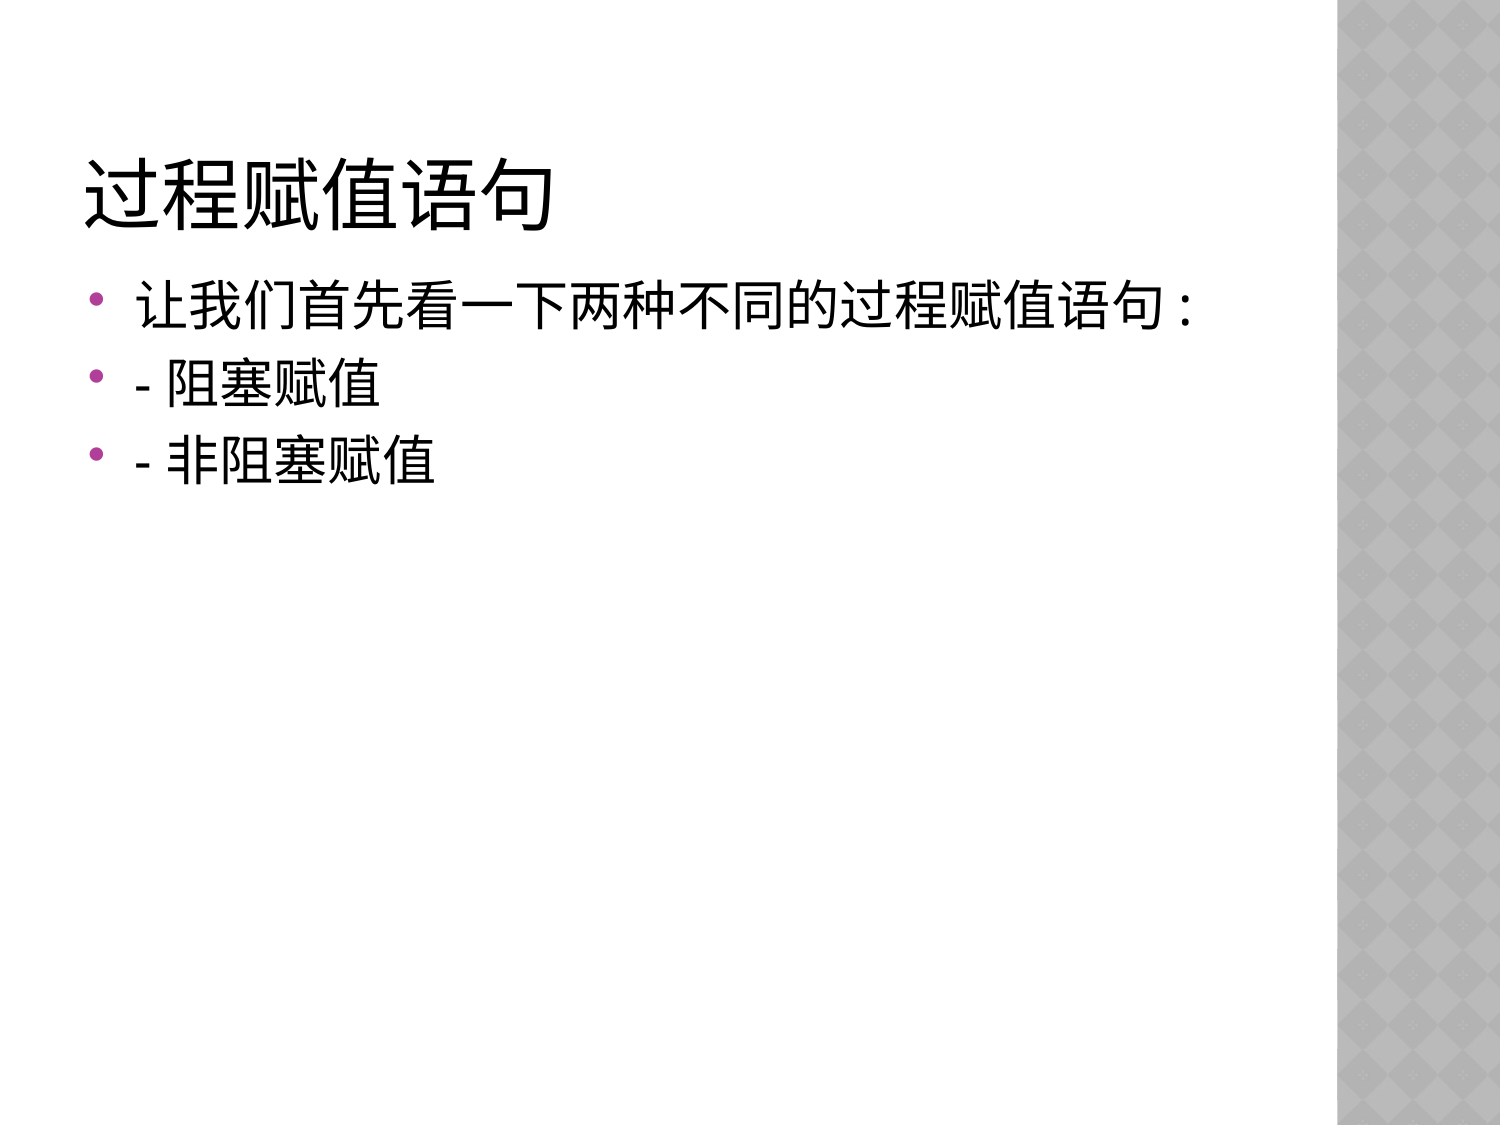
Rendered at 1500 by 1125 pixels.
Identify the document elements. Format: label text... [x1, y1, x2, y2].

text_box [1337, 0, 1500, 1125]
title 过程赋值语句 [75, 52, 1263, 240]
list 让我们首先看一下两种不同的过程赋值语句: -阻塞赋值 -非阻塞赋值 [75, 264, 1263, 1059]
